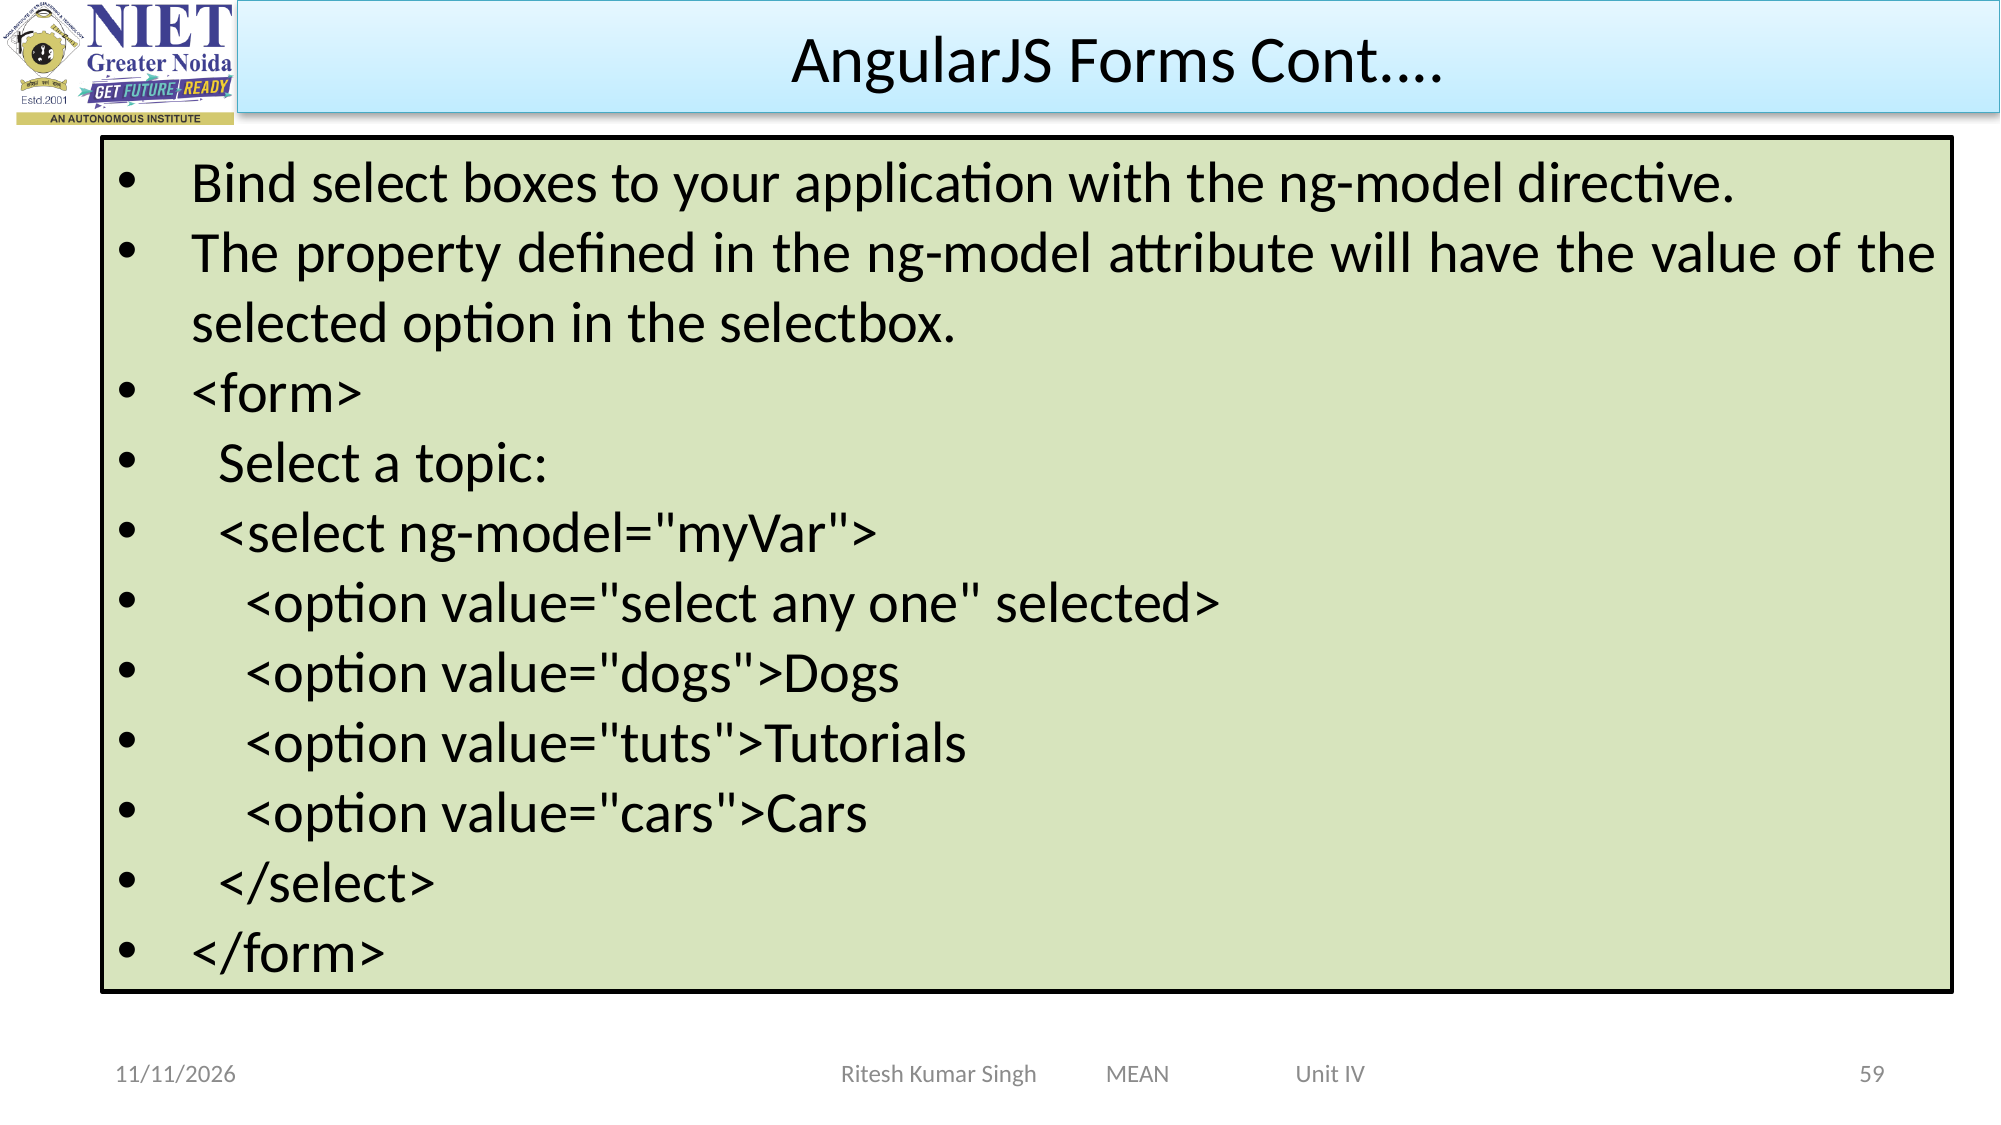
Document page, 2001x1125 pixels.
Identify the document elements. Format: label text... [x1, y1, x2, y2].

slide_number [99, 1042, 567, 1103]
text_box Bind select boxes to your application with the ng-model directive. The property defined in the ng-model attribute will have the value of the selected option in the selectbox. <form> Select a topic: <select ng-model="myVar"> <option value="select any one" selected> <option value="dogs">Dogs <option value="tuts">Tutorials <option value="cars">Cars </select> </form> [102, 137, 1953, 992]
picture [3, 2, 234, 125]
slide_number 59 [1433, 1042, 1900, 1103]
footer Ritesh Kumar Singh MEAN Unit IV [716, 1042, 1433, 1103]
text_box AngularJS Forms Cont.... [237, 0, 2000, 113]
